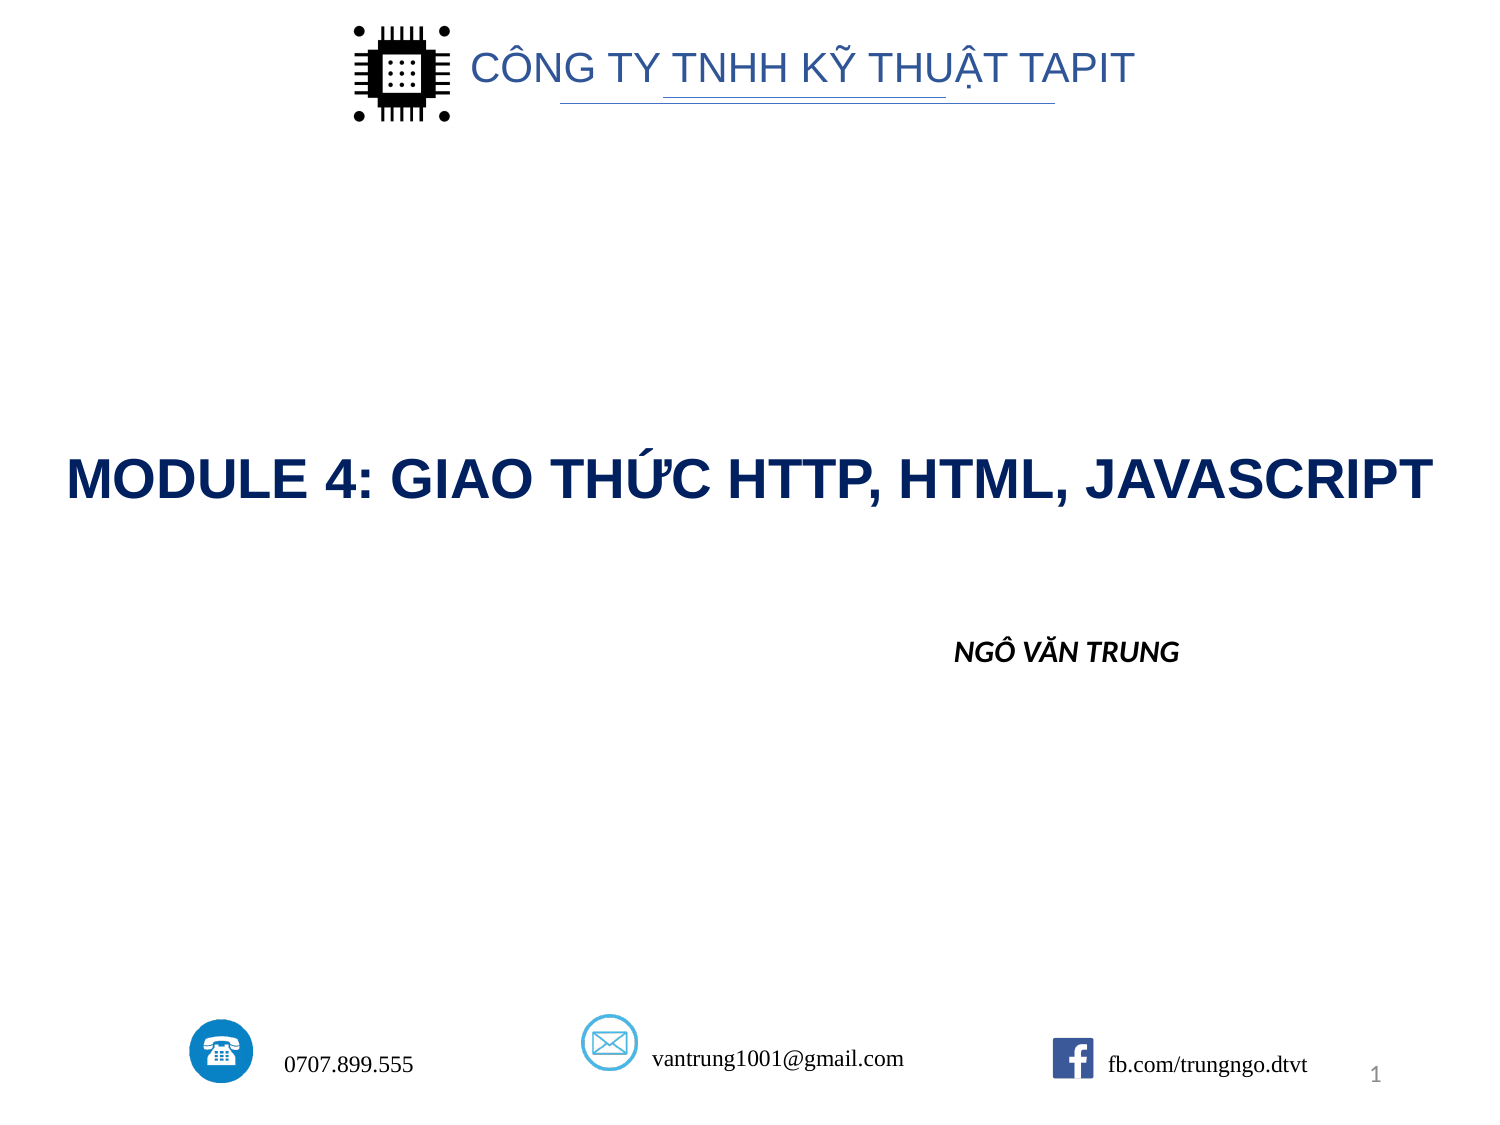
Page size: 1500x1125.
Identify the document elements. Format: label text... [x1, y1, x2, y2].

text_box MODULE 4: GIAO THỨC HTTP, HTML, JAVASCRIPT [0, 435, 1500, 518]
text_box NGÔ VĂN TRUNG [939, 623, 1500, 676]
picture [1052, 1037, 1094, 1079]
text_box 0707.899.555 [269, 1042, 435, 1085]
text_box CÔNG TY TNHH KỸ THUẬT TAPIT [464, 32, 1165, 99]
picture [581, 1014, 638, 1071]
slide_number 1 [1059, 1042, 1397, 1103]
text_box vantrung1001@gmail.com [637, 1035, 940, 1079]
picture [339, 11, 464, 136]
picture [186, 1016, 256, 1086]
